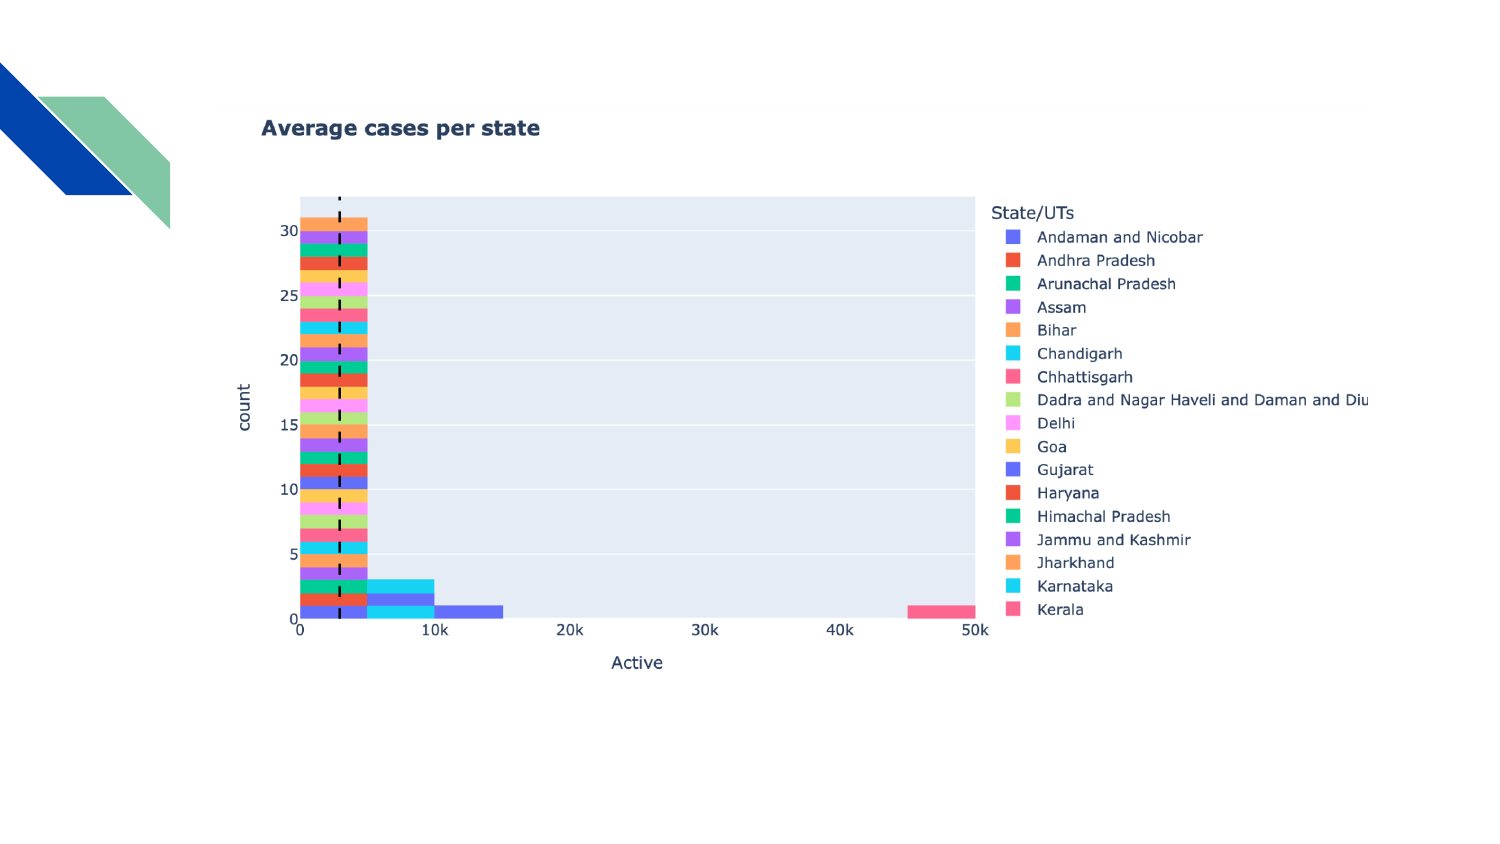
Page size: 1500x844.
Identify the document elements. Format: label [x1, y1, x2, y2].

picture [212, 107, 1368, 700]
